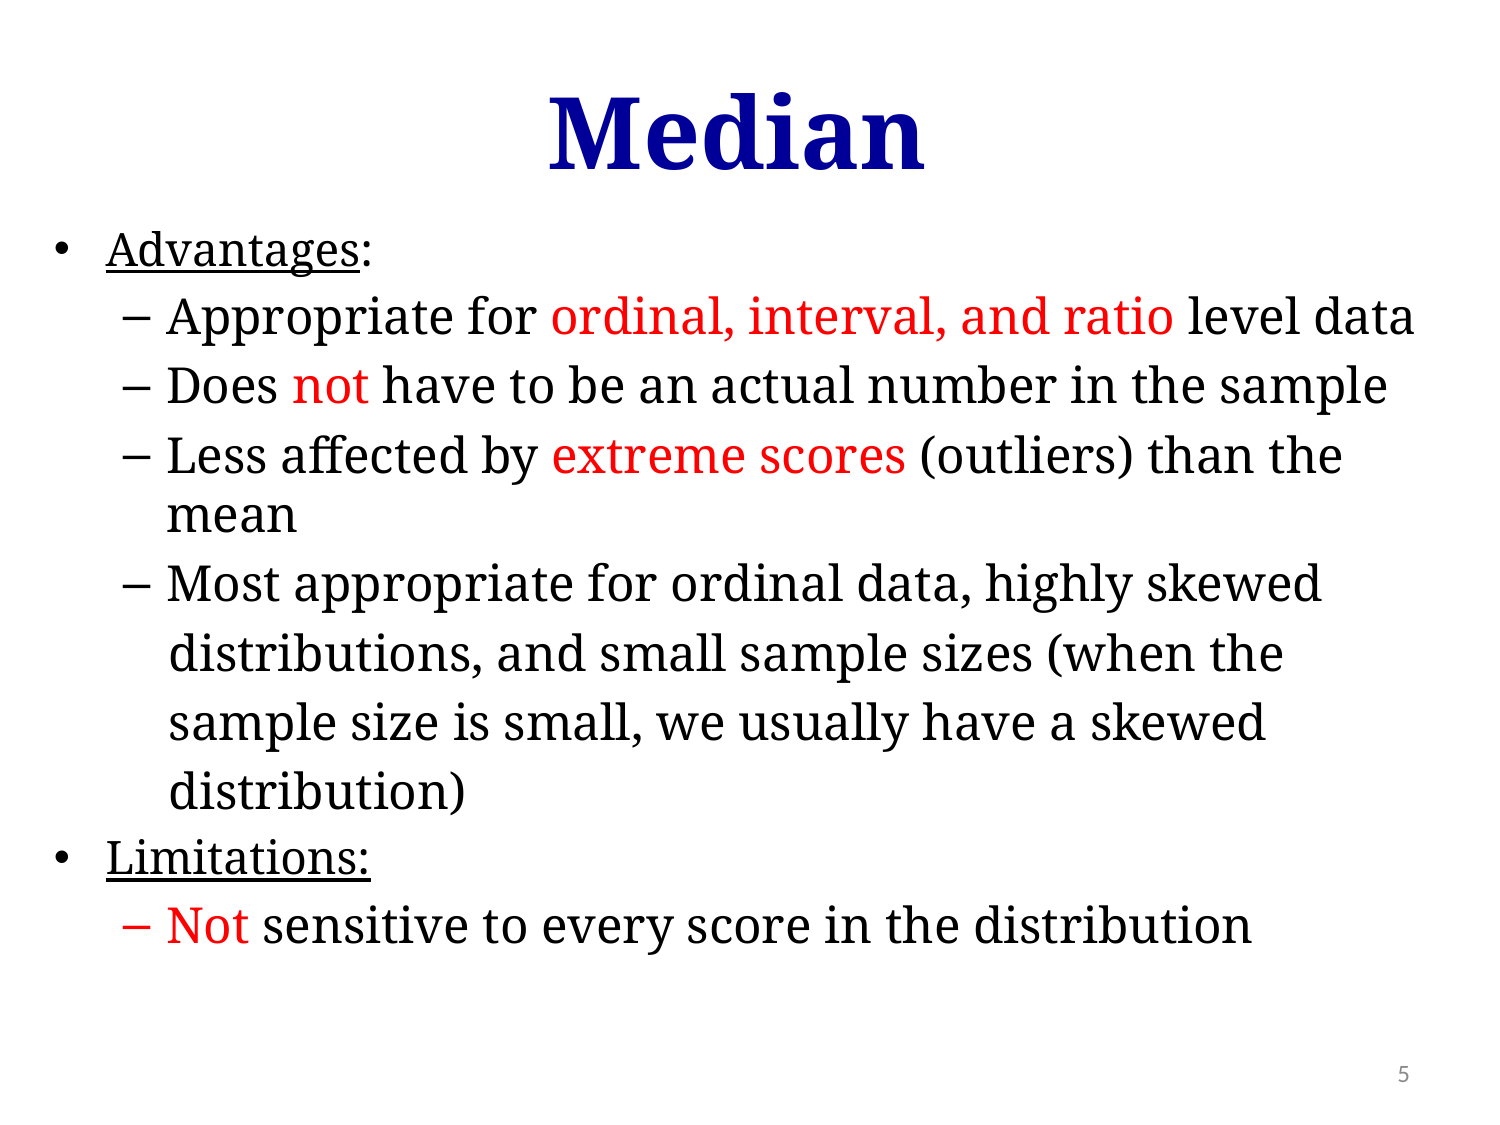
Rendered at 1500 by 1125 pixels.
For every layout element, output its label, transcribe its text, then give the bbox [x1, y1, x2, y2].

text_box Median [50, 62, 1425, 198]
slide_number 5 [1074, 1042, 1425, 1103]
list Advantages: Appropriate for ordinal, interval, and ratio level data Does not have to be an actual number in the sample Less affected by extreme scores (outliers) than the mean Most appropriate for ordinal data, highly skewed distributions, and small sample sizes (when the sample size is small, we usually have a skewed distribution) Limitations: Not sensitive to every score in the distribution [39, 212, 1452, 975]
